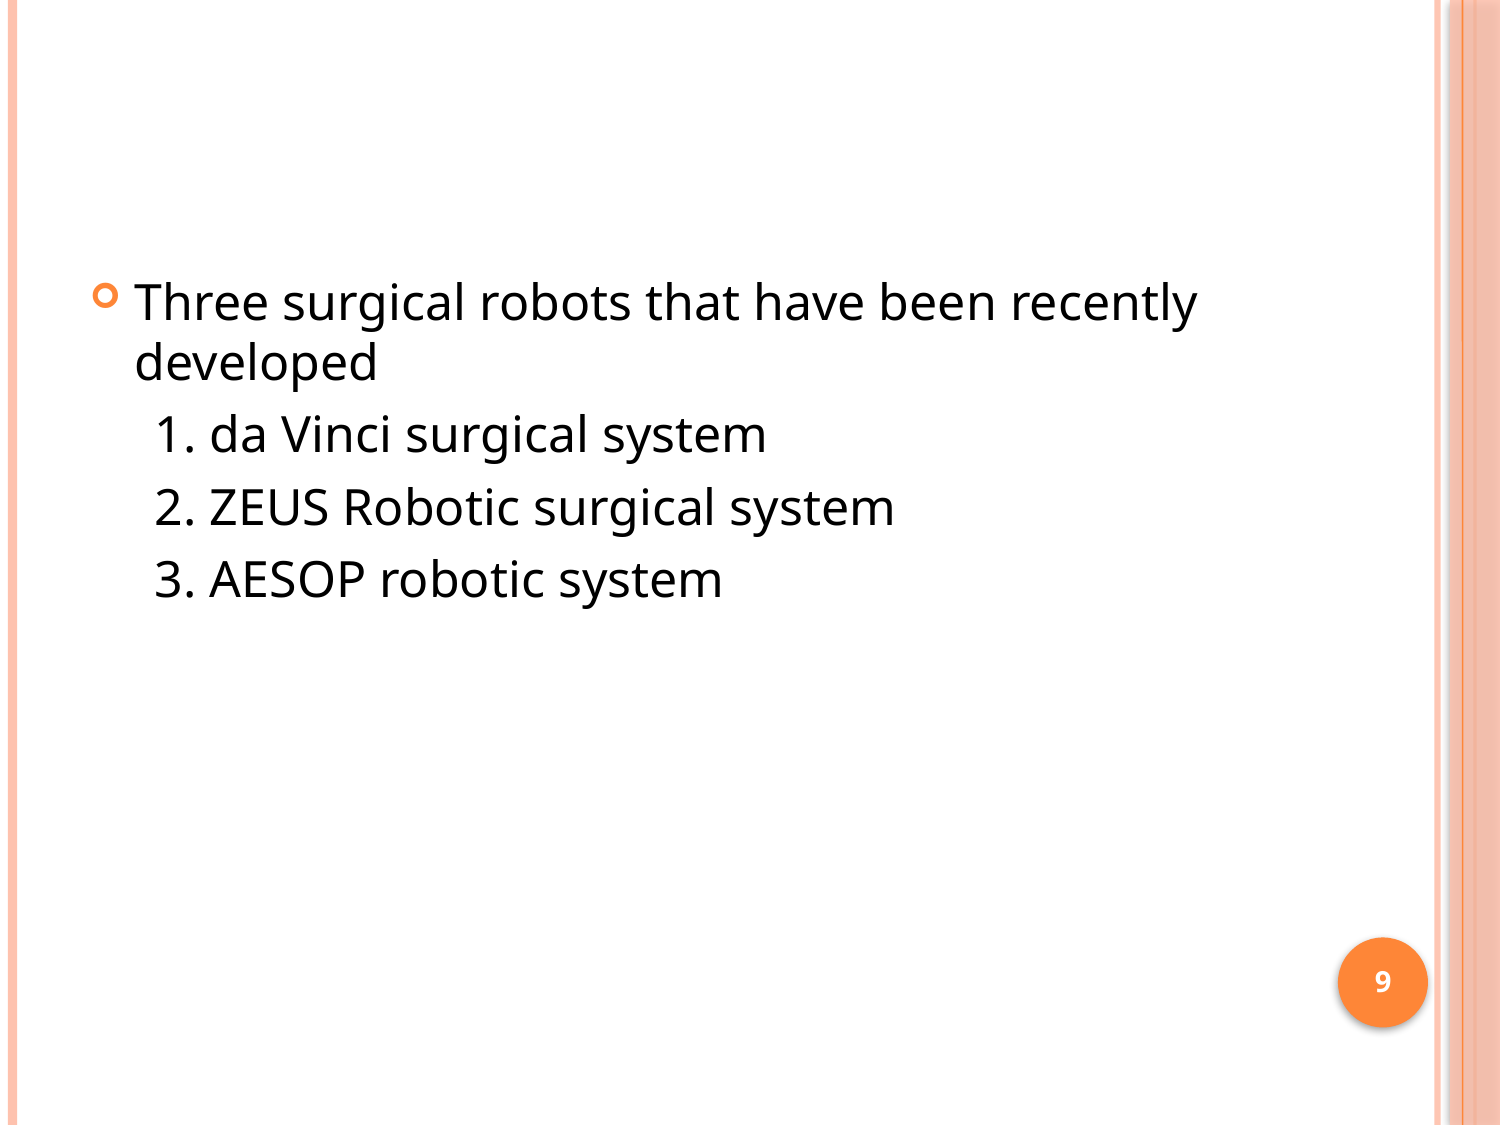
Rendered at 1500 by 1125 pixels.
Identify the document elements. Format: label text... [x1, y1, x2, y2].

list Three surgical robots that have been recently developed 1. da Vinci surgical system 2. ZEUS Robotic surgical system 3. AESOP robotic system [75, 262, 1300, 1062]
slide_number 9 [1333, 940, 1434, 1027]
